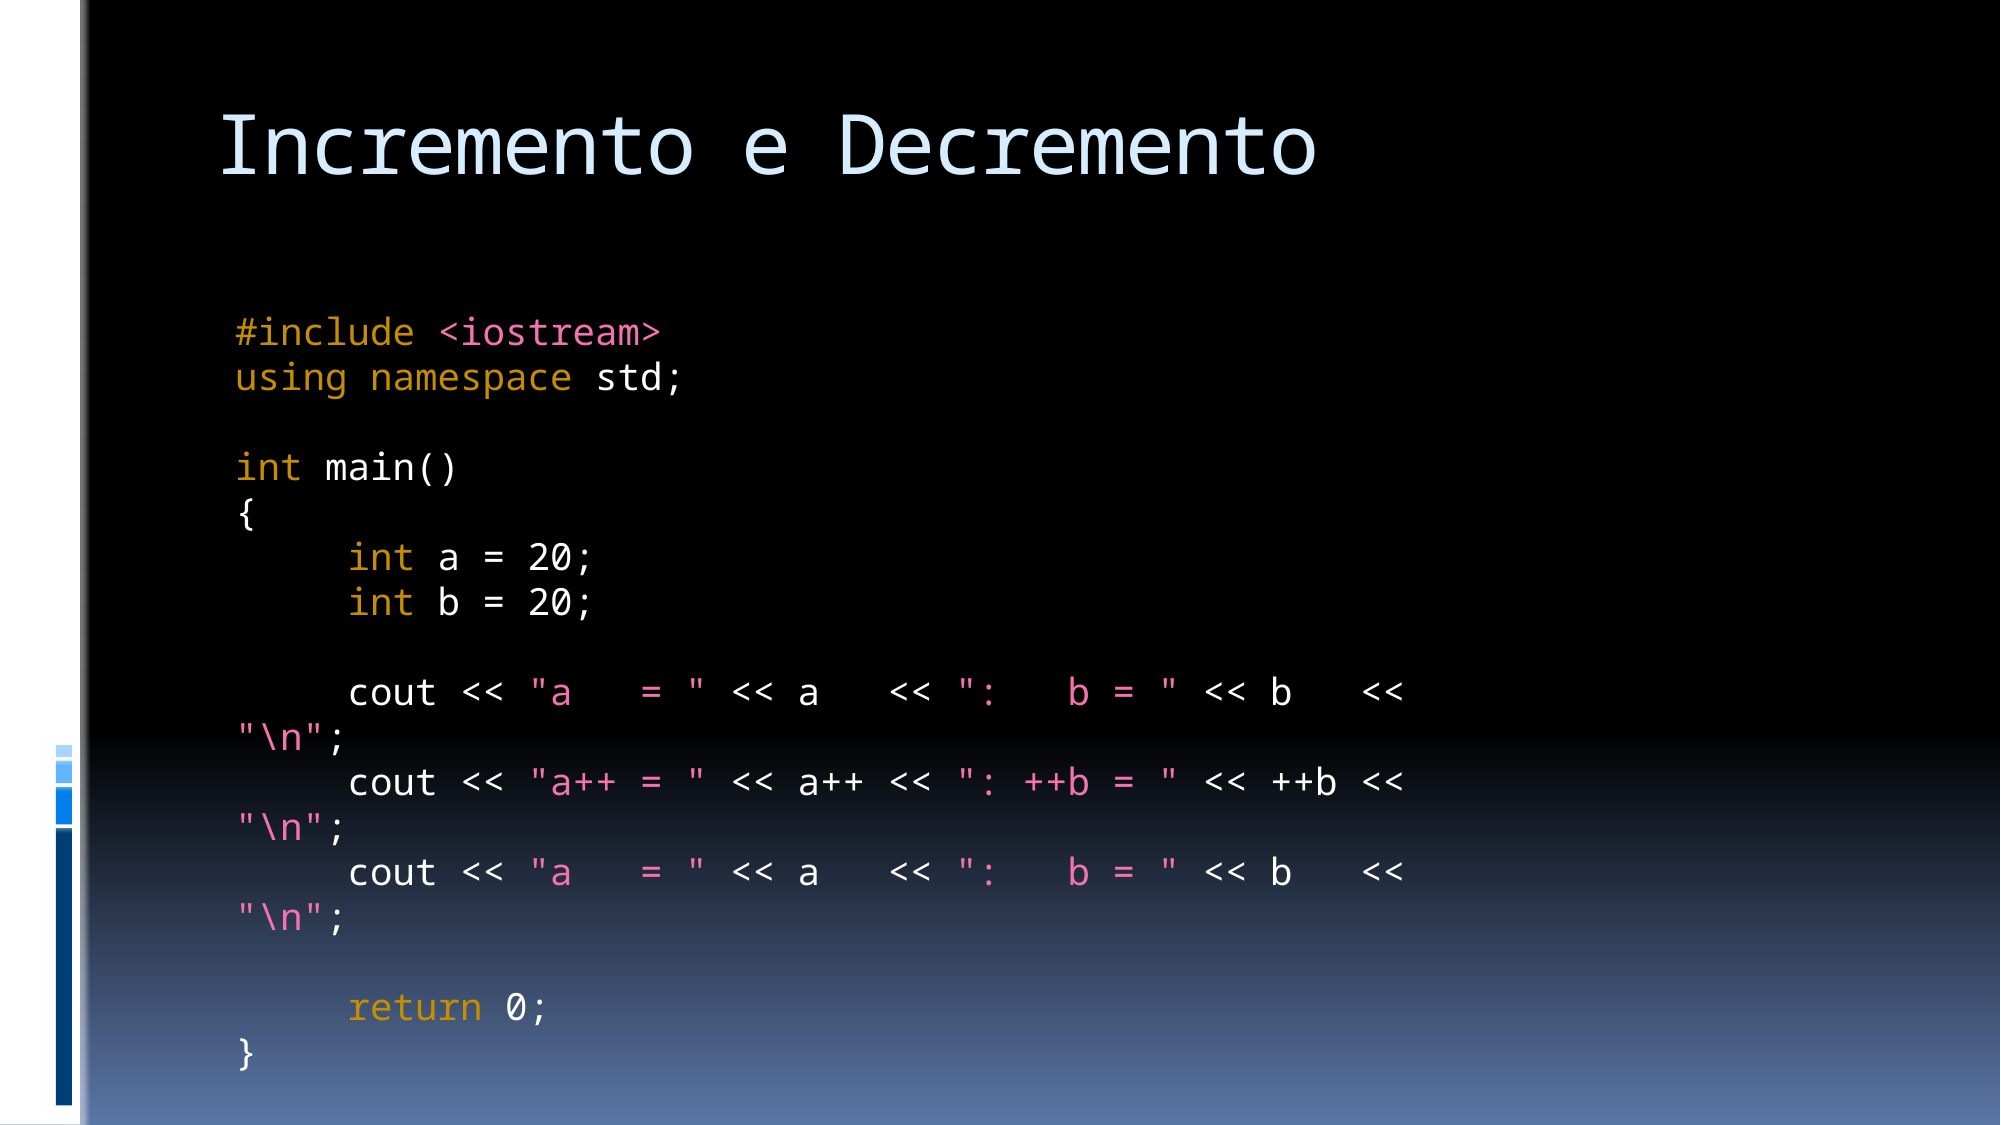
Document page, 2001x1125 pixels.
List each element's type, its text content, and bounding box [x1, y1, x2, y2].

title Incremento e Decremento [200, 83, 1900, 234]
text_box #include <iostream> using namespace std; int main() { int a = 20; int b = 20; cout << "a = " << a << ": b = " << b << "\n"; cout << "a++ = " << a++ << ": ++b = " << ++b << "\n"; cout << "a = " << a << ": b = " << b << "\n"; return 0; } [220, 300, 1475, 1081]
